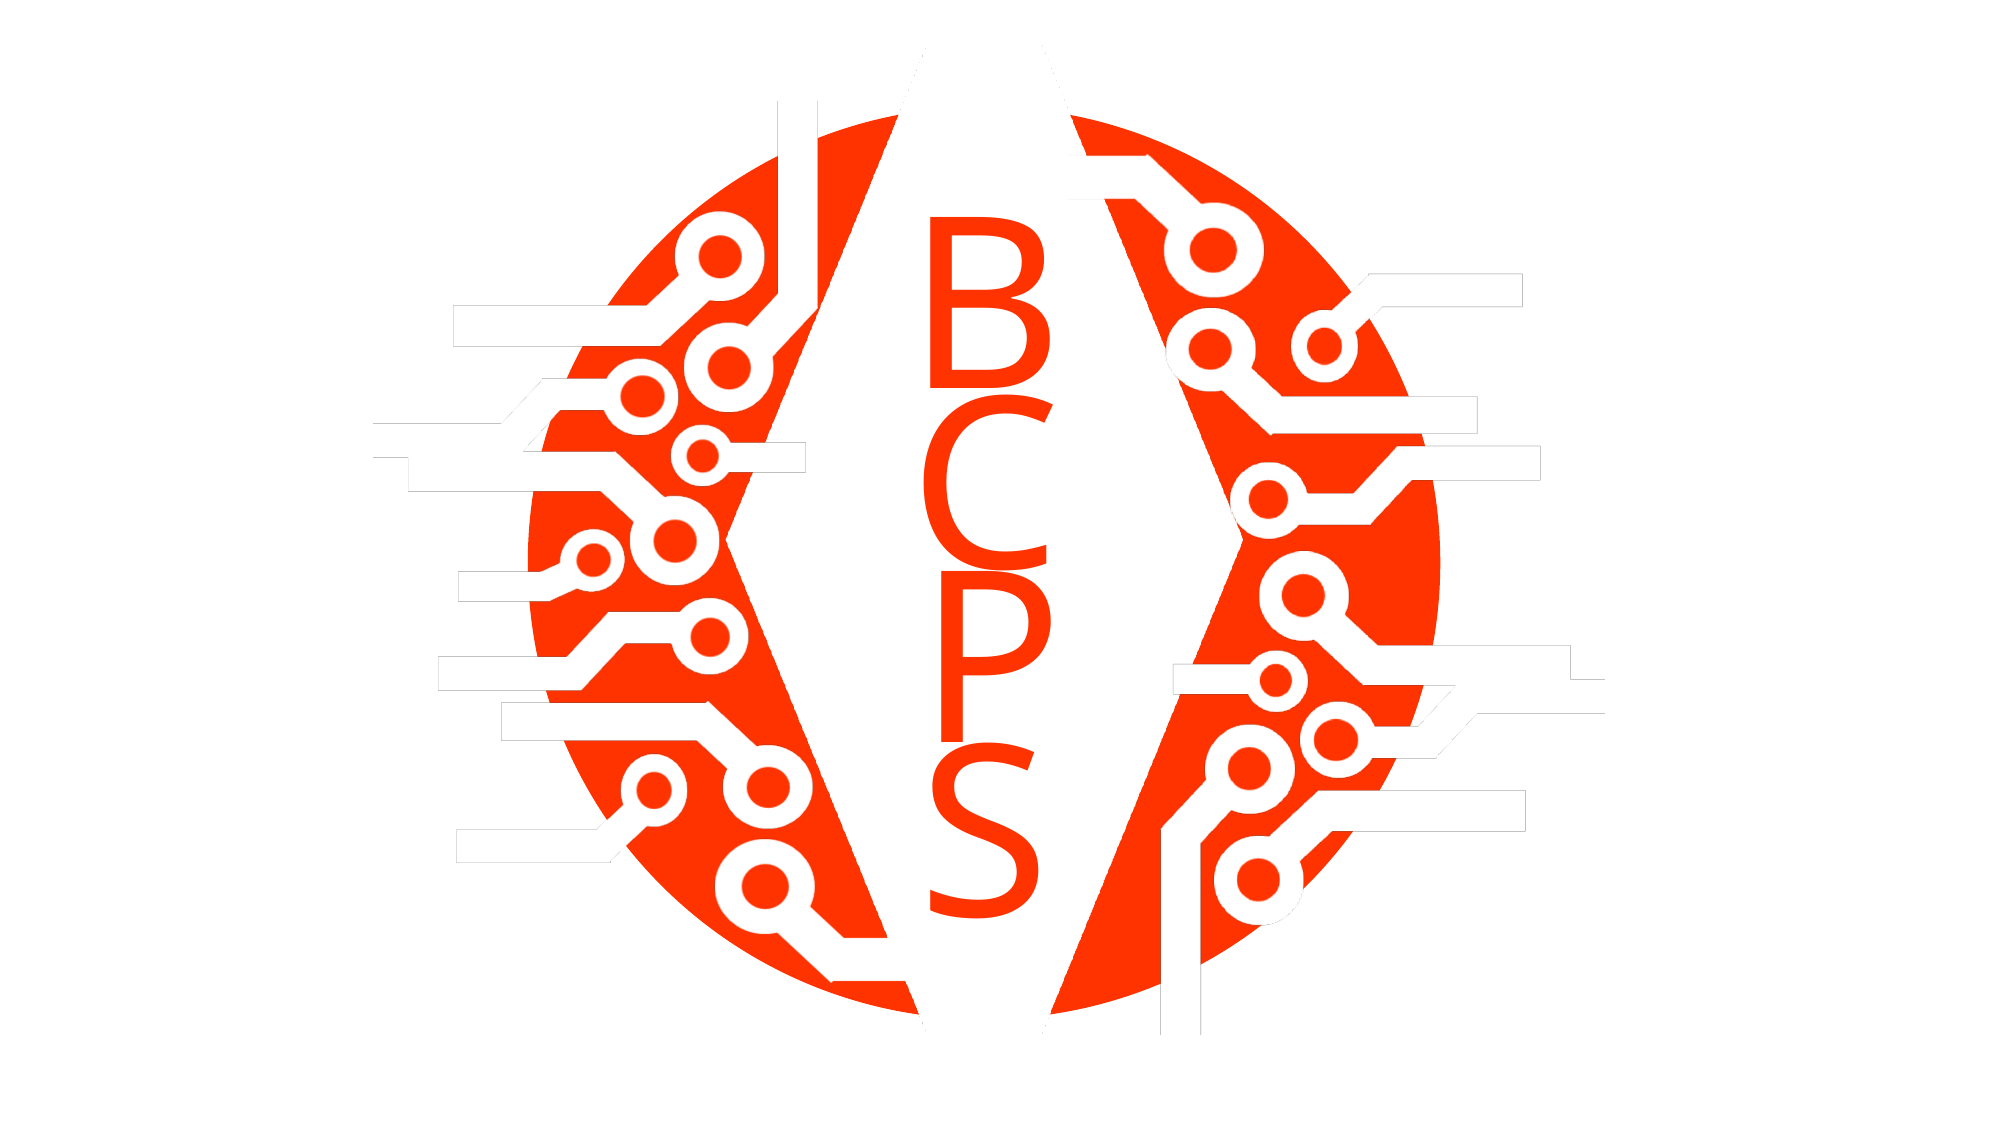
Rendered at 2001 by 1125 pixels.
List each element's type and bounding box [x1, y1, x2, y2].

text_box [373, 44, 1605, 1035]
